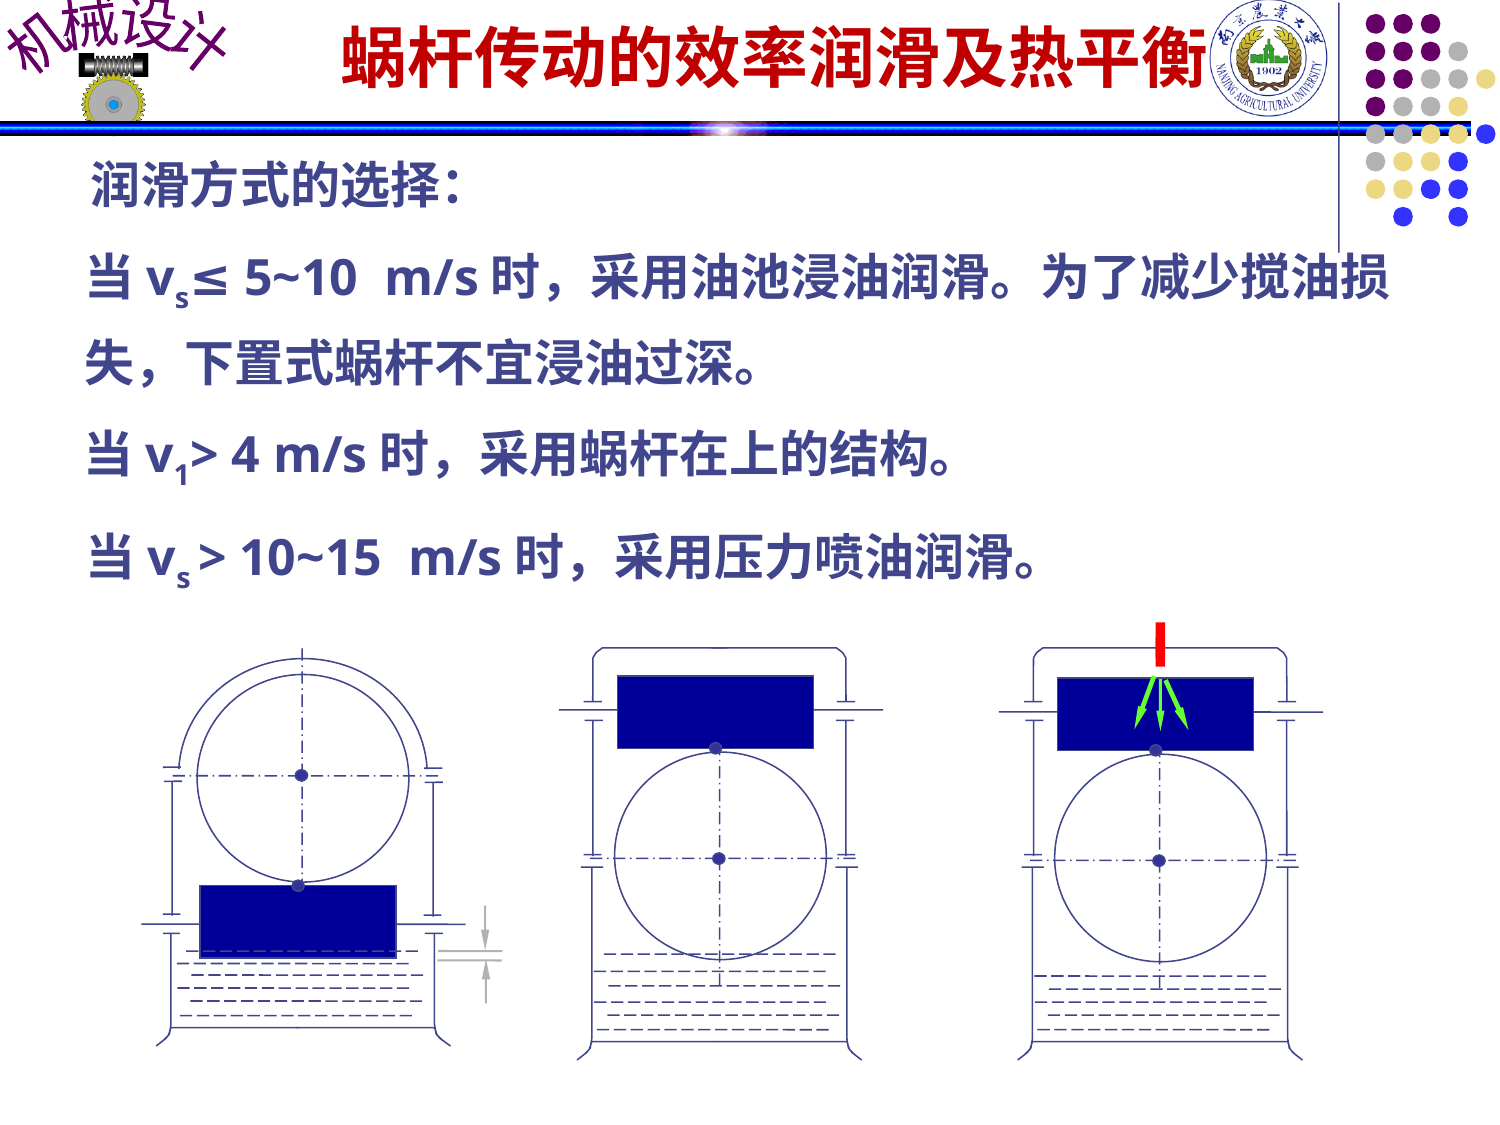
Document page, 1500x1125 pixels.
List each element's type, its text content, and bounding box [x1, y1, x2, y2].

picture [1340, 130, 1366, 136]
picture [1440, 130, 1449, 136]
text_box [998, 637, 1324, 1061]
picture [1413, 130, 1421, 136]
text_box 当vs≤ 5~10 m/s时，采用油池浸油润滑。为了减少搅油损失，下置式蜗杆不宜浸油过深。 [84, 225, 1412, 392]
text_box 蜗杆传动的效率润滑及热平衡 [340, 16, 1219, 97]
text_box 当vs > 10~15 m/s时，采用压力喷油润滑。 [85, 525, 1304, 594]
text_box 当v1> 4 m/s时，采用蜗杆在上的结构。 [68, 415, 995, 499]
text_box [1134, 622, 1189, 732]
picture [1340, 121, 1471, 136]
picture [0, 52, 1338, 137]
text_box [437, 905, 503, 1004]
text_box 润滑方式的选择： [75, 146, 505, 222]
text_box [141, 648, 466, 1047]
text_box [558, 647, 884, 1061]
picture [1208, 0, 1328, 117]
picture [1385, 130, 1393, 136]
